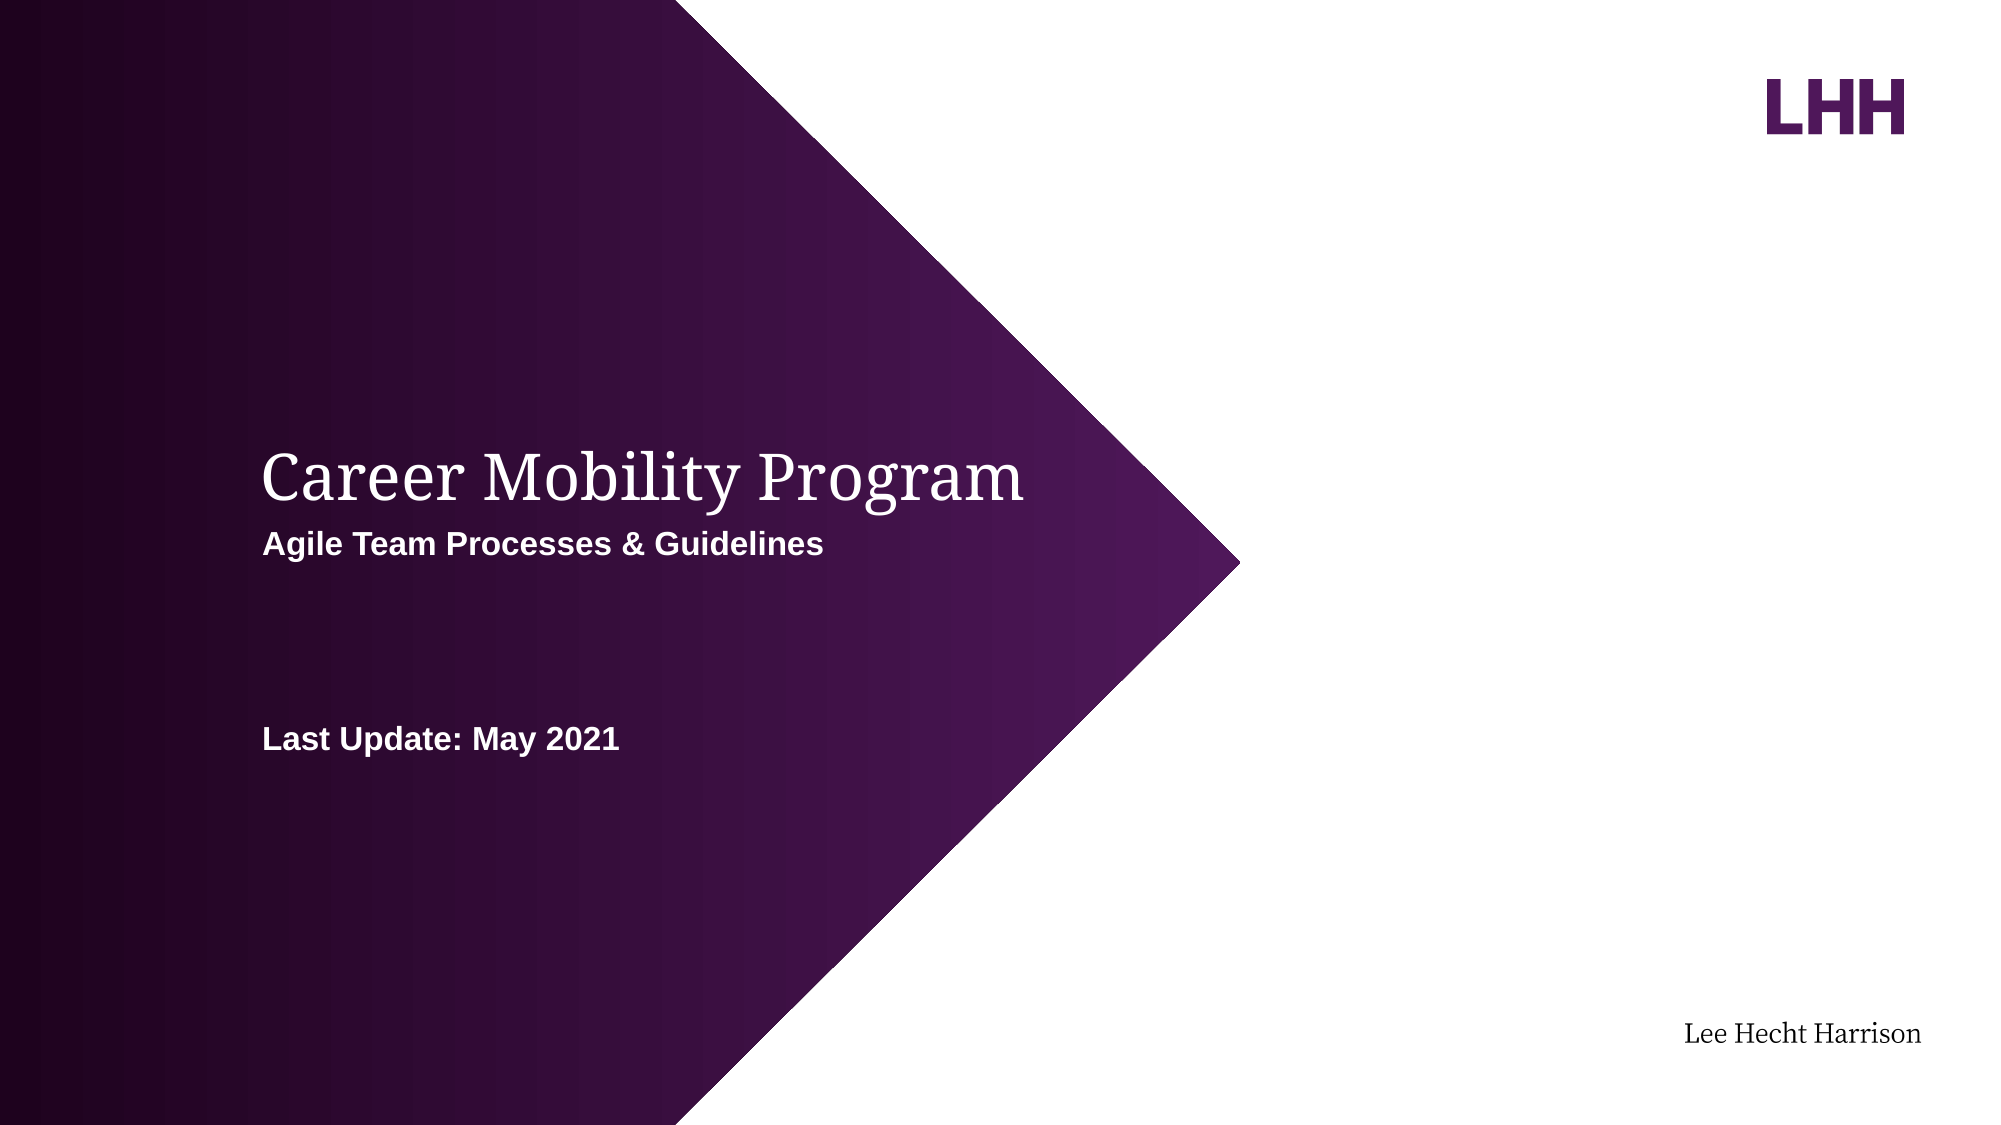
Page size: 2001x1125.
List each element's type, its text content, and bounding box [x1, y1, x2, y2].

title Career Mobility Program [260, 435, 1032, 607]
picture [1681, 1018, 1925, 1050]
list Agile Team Processes & Guidelines Last Update: May 2021 [262, 522, 872, 693]
picture [1767, 79, 1904, 135]
